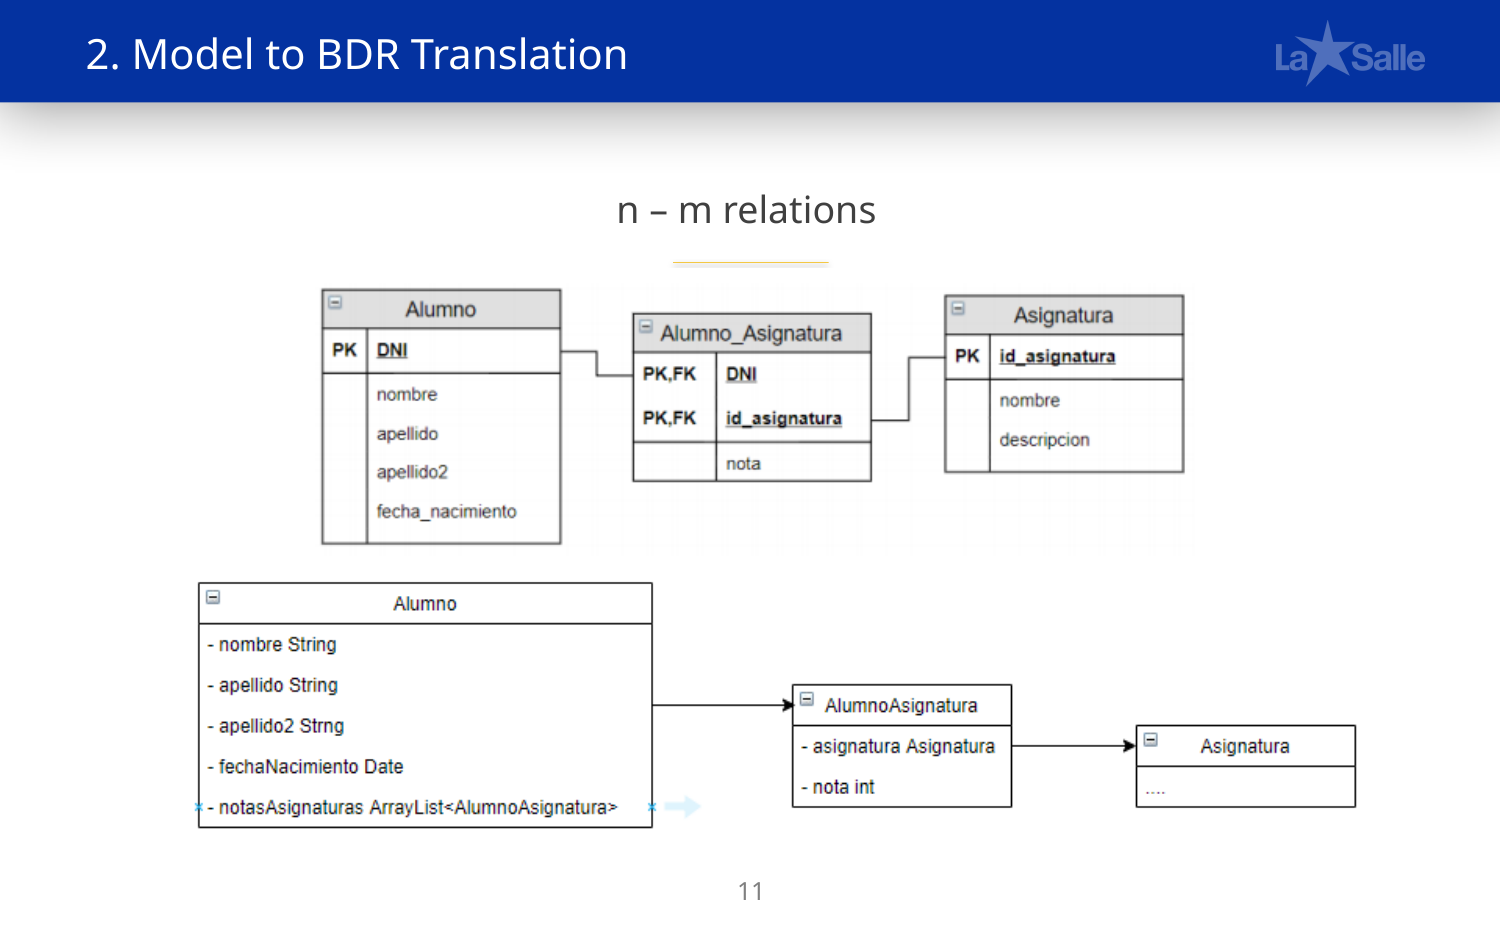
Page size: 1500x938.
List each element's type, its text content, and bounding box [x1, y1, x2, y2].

picture [188, 559, 1373, 831]
list 2. Model to BDR Translation [70, 17, 1221, 85]
picture [289, 267, 1246, 556]
list n – m relations [67, 178, 1425, 243]
